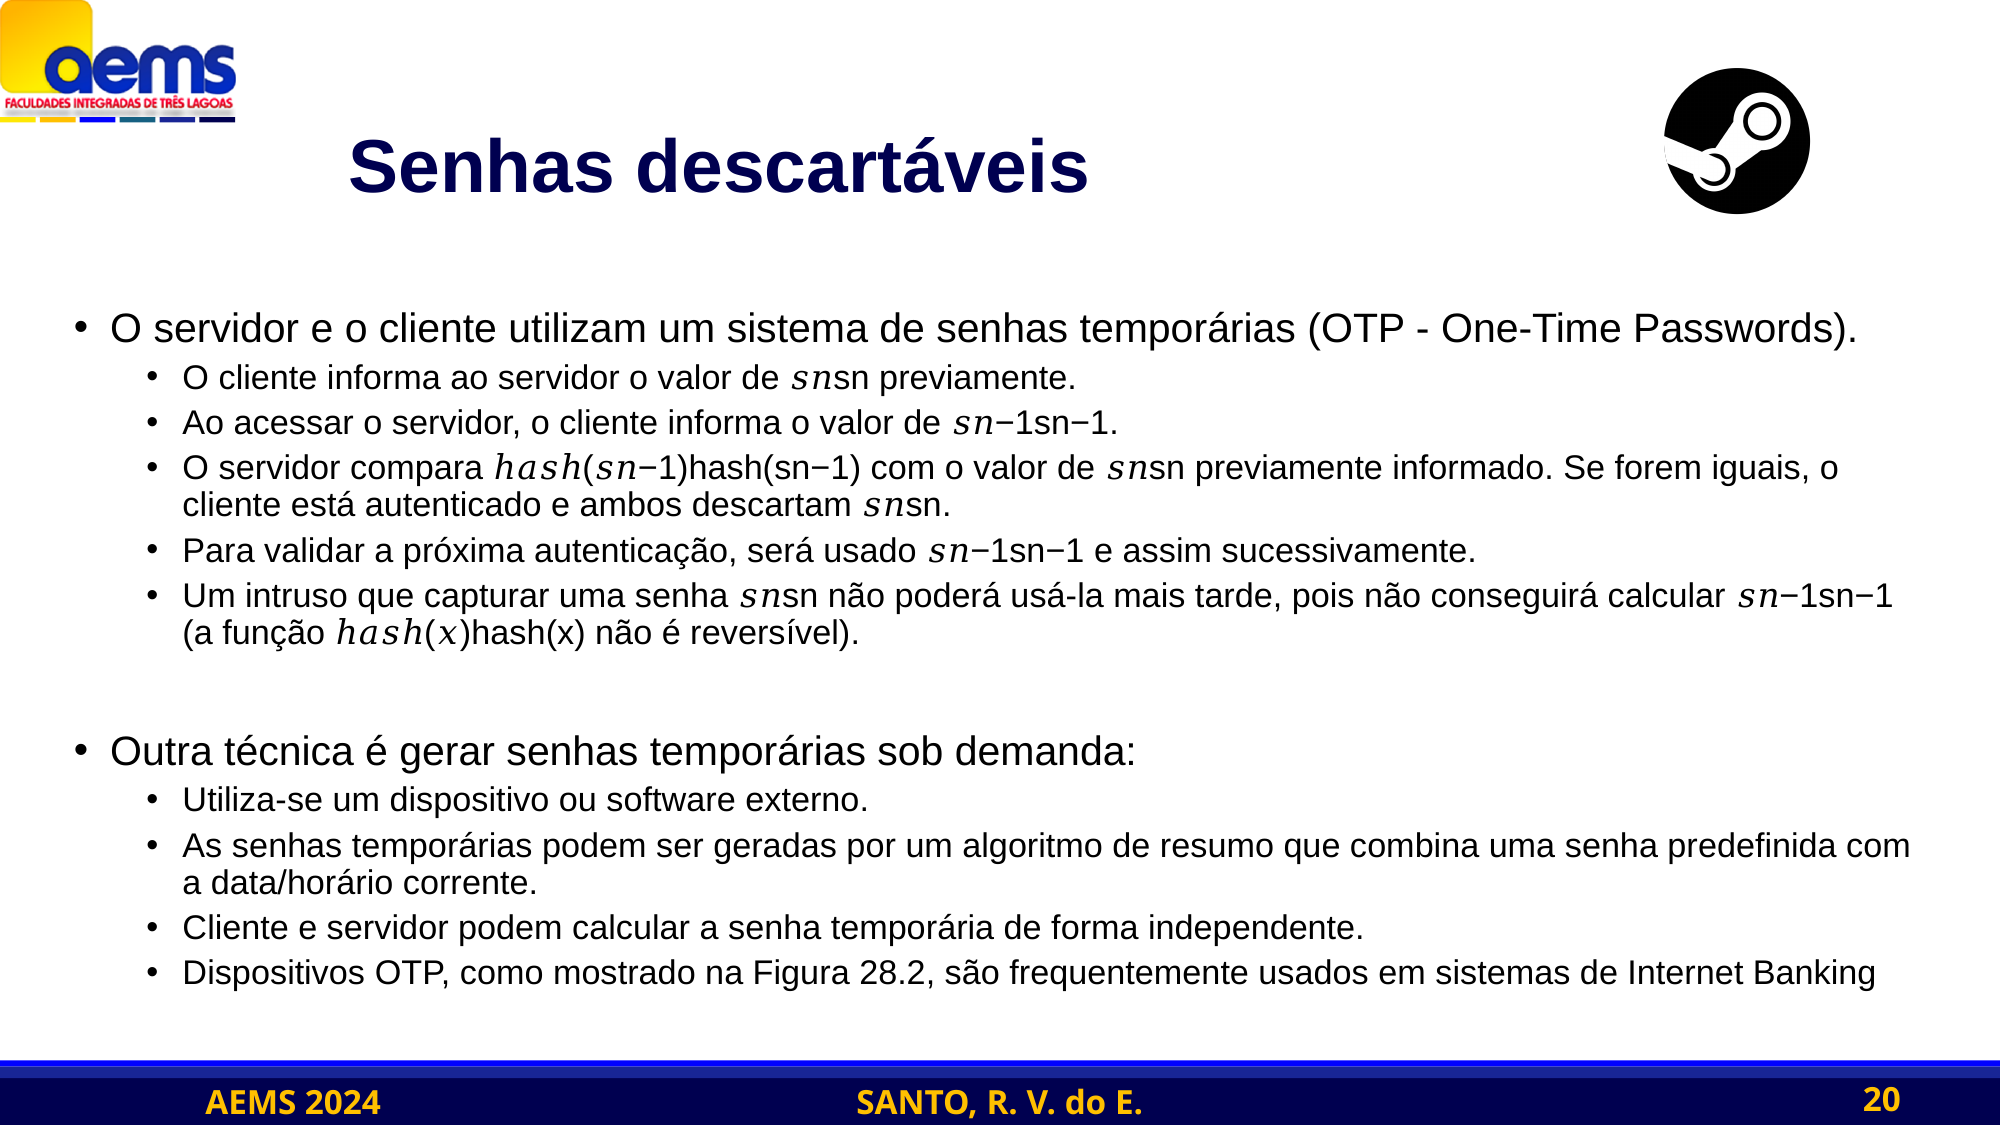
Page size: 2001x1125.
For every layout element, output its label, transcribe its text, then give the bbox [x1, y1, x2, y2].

title Senhas descartáveis [333, 59, 1941, 278]
list O servidor e o cliente utilizam um sistema de senhas temporárias (OTP - One-Time Passwords). O cliente informa ao servidor o valor de 𝑠𝑛sn​ previamente. Ao acessar o servidor, o cliente informa o valor de 𝑠𝑛−1sn−1​. O servidor compara ℎ𝑎𝑠ℎ(𝑠𝑛−1)hash(sn−1​) com o valor de 𝑠𝑛sn​ previamente informado. Se forem iguais, o cliente está autenticado e ambos descartam 𝑠𝑛sn​. Para validar a próxima autenticação, será usado 𝑠𝑛−1sn−1​ e assim sucessivamente. Um intruso que capturar uma senha 𝑠𝑛sn​ não poderá usá-la mais tarde, pois não conseguirá calcular 𝑠𝑛−1sn−1​ (a função ℎ𝑎𝑠ℎ(𝑥)hash(x) não é reversível). Outra técnica é gerar senhas temporárias sob demanda: Utiliza-se um dispositivo ou software externo. As senhas temporárias podem ser geradas por um algoritmo de resumo que combina uma senha predefinida com a data/horário corrente. Cliente e servidor podem calcular a senha temporária de forma independente. Dispositivos OTP, como mostrado na Figura 28.2, são frequentemente usados em sistemas de Internet Banking [59, 299, 1941, 1014]
picture [1612, 16, 1862, 266]
slide_number 20 [1822, 1082, 1941, 1119]
picture [0, 0, 236, 118]
